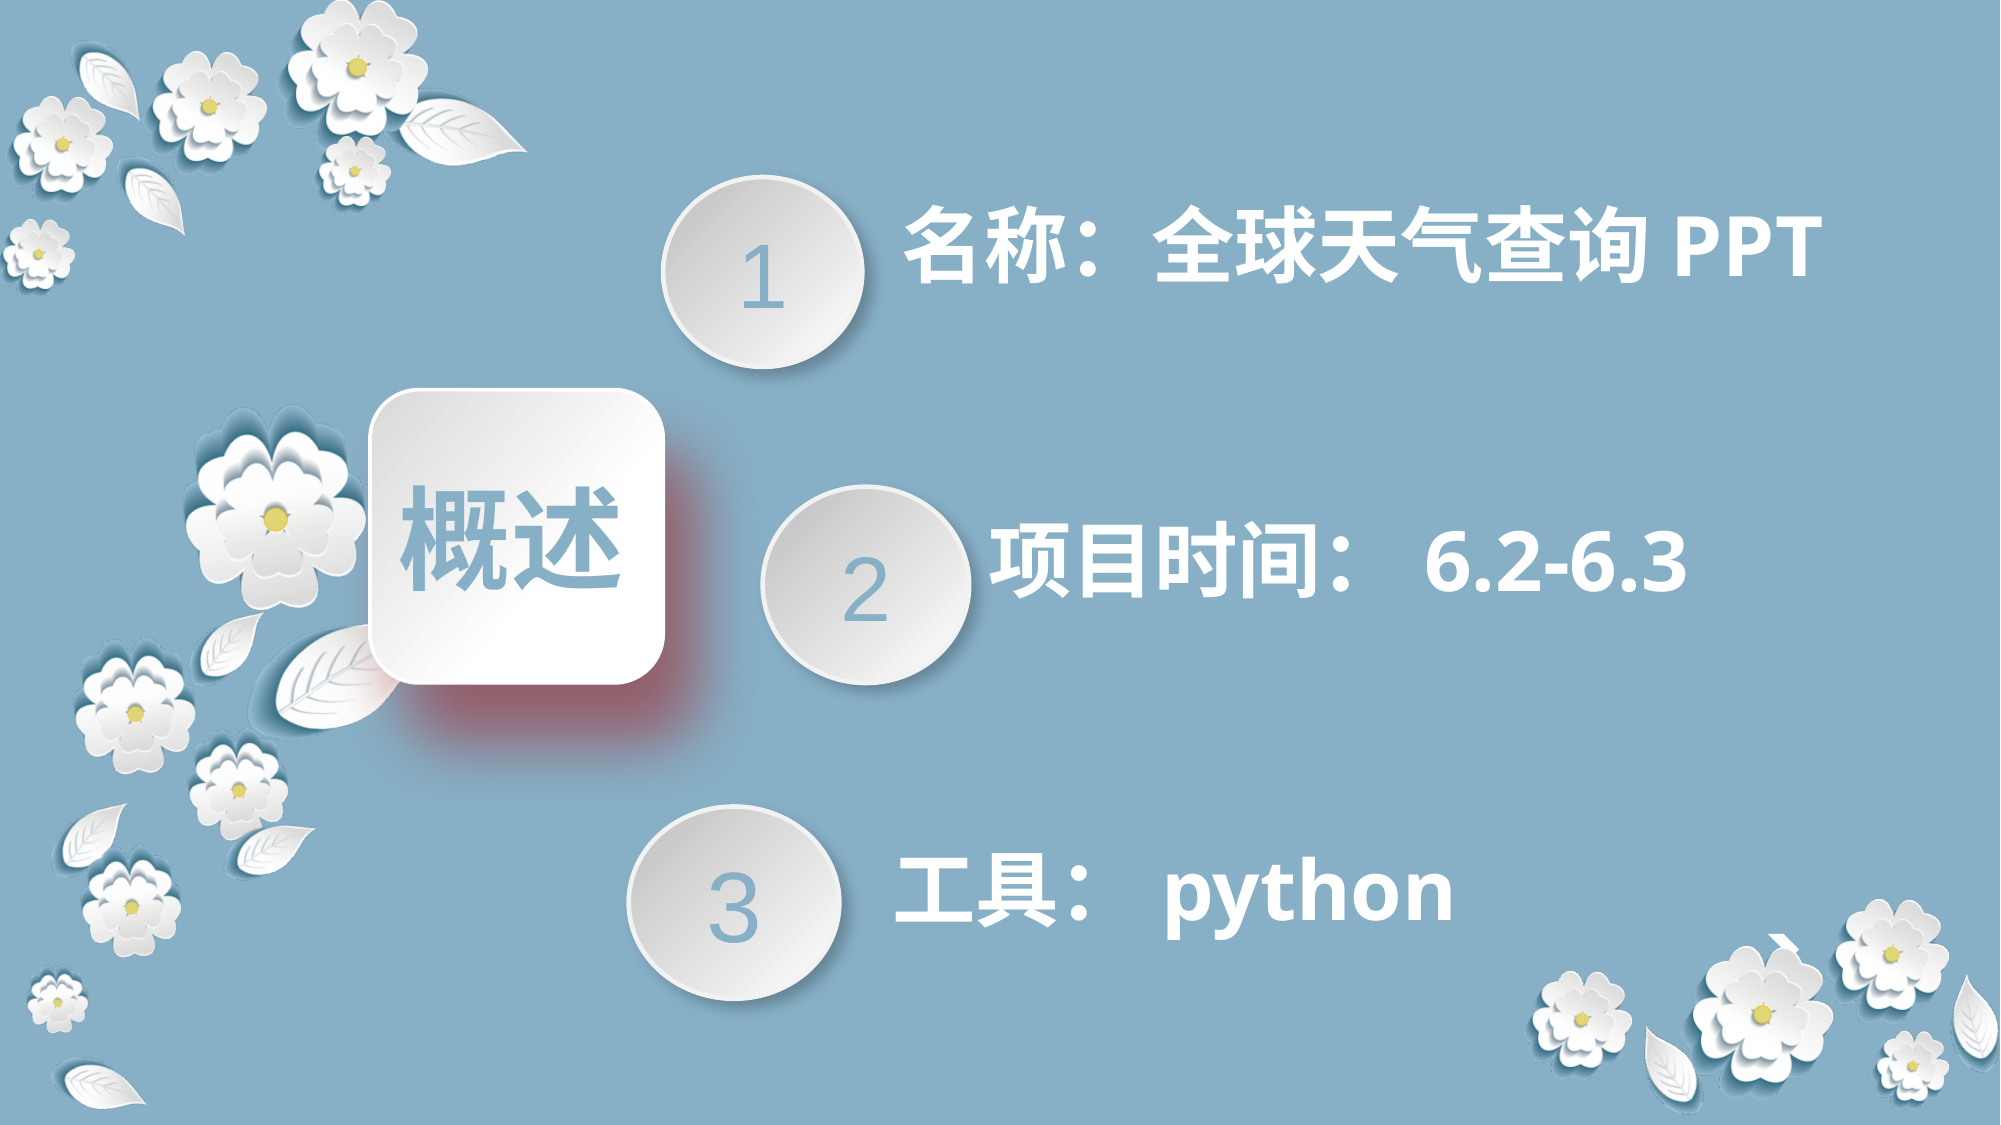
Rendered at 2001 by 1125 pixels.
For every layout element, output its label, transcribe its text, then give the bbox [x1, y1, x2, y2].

picture [276, 0, 527, 215]
text_box 名称：全球天气查询PPT [886, 185, 1845, 301]
picture [1524, 899, 2001, 1119]
text_box 2 [761, 485, 971, 685]
picture [50, 1042, 146, 1125]
picture [0, 219, 75, 298]
picture [49, 791, 206, 976]
picture [5, 37, 267, 235]
text_box 项目时间：6.2-6.3 [973, 501, 1932, 616]
text_box 工具：python [877, 829, 1836, 944]
text_box 1 [662, 176, 864, 368]
text_box 概述 [372, 388, 665, 684]
picture [11, 953, 103, 1044]
text_box 3 [627, 805, 841, 1000]
picture [43, 367, 412, 900]
